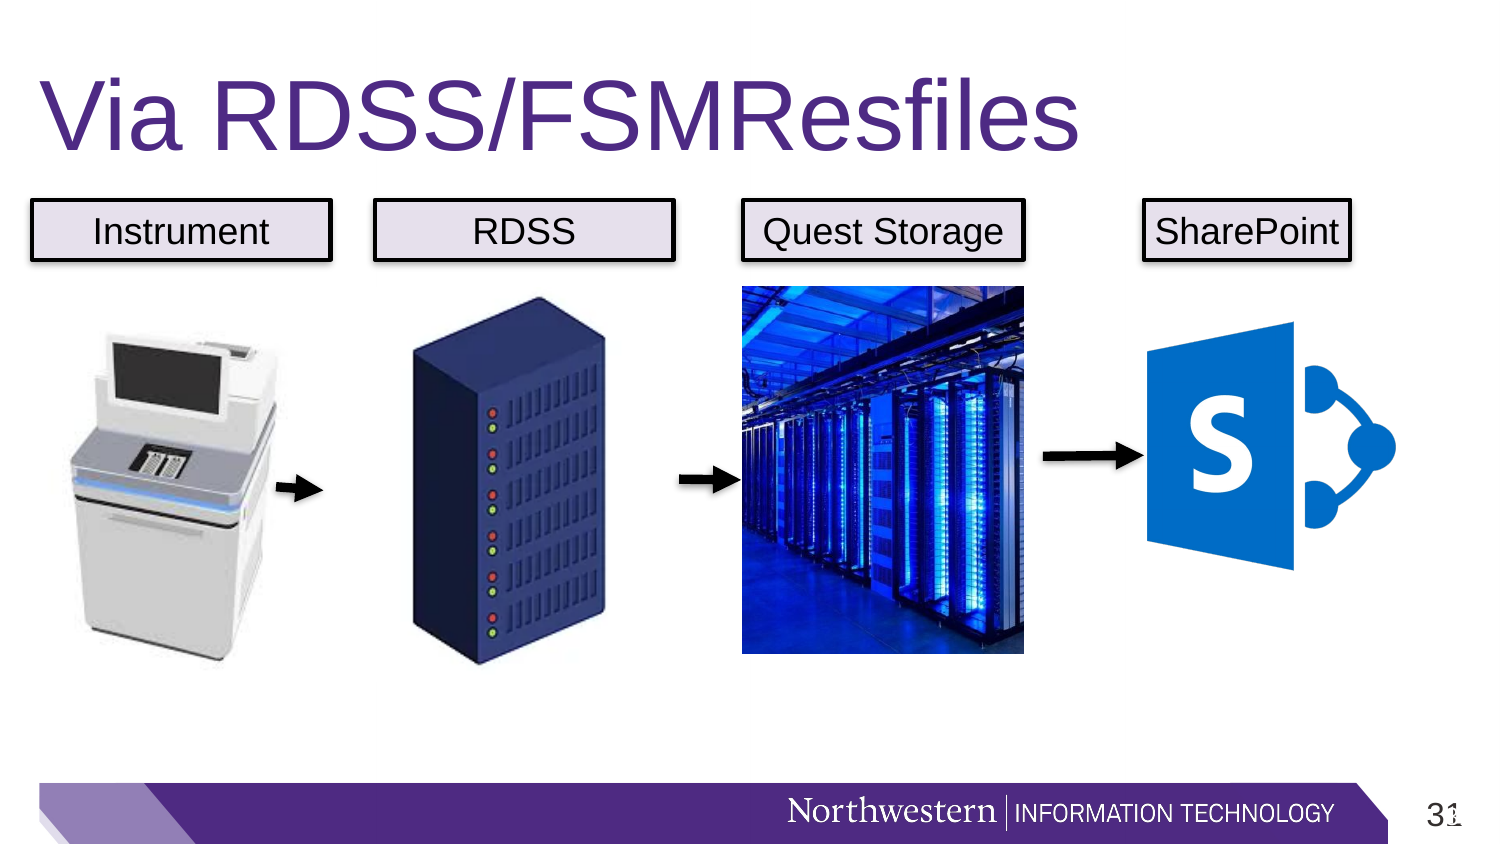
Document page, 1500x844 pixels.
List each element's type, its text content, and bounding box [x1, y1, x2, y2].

text_box Instrument [31, 199, 331, 260]
text_box RDSS [374, 199, 674, 260]
title Via RDSS/FSMResfiles [24, 16, 1475, 205]
text_box Quest Storage [743, 199, 1024, 260]
text_box SharePoint [1143, 199, 1351, 260]
picture [0, 1, 1500, 844]
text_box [275, 486, 324, 491]
slide_number 30 [1137, 793, 1488, 838]
